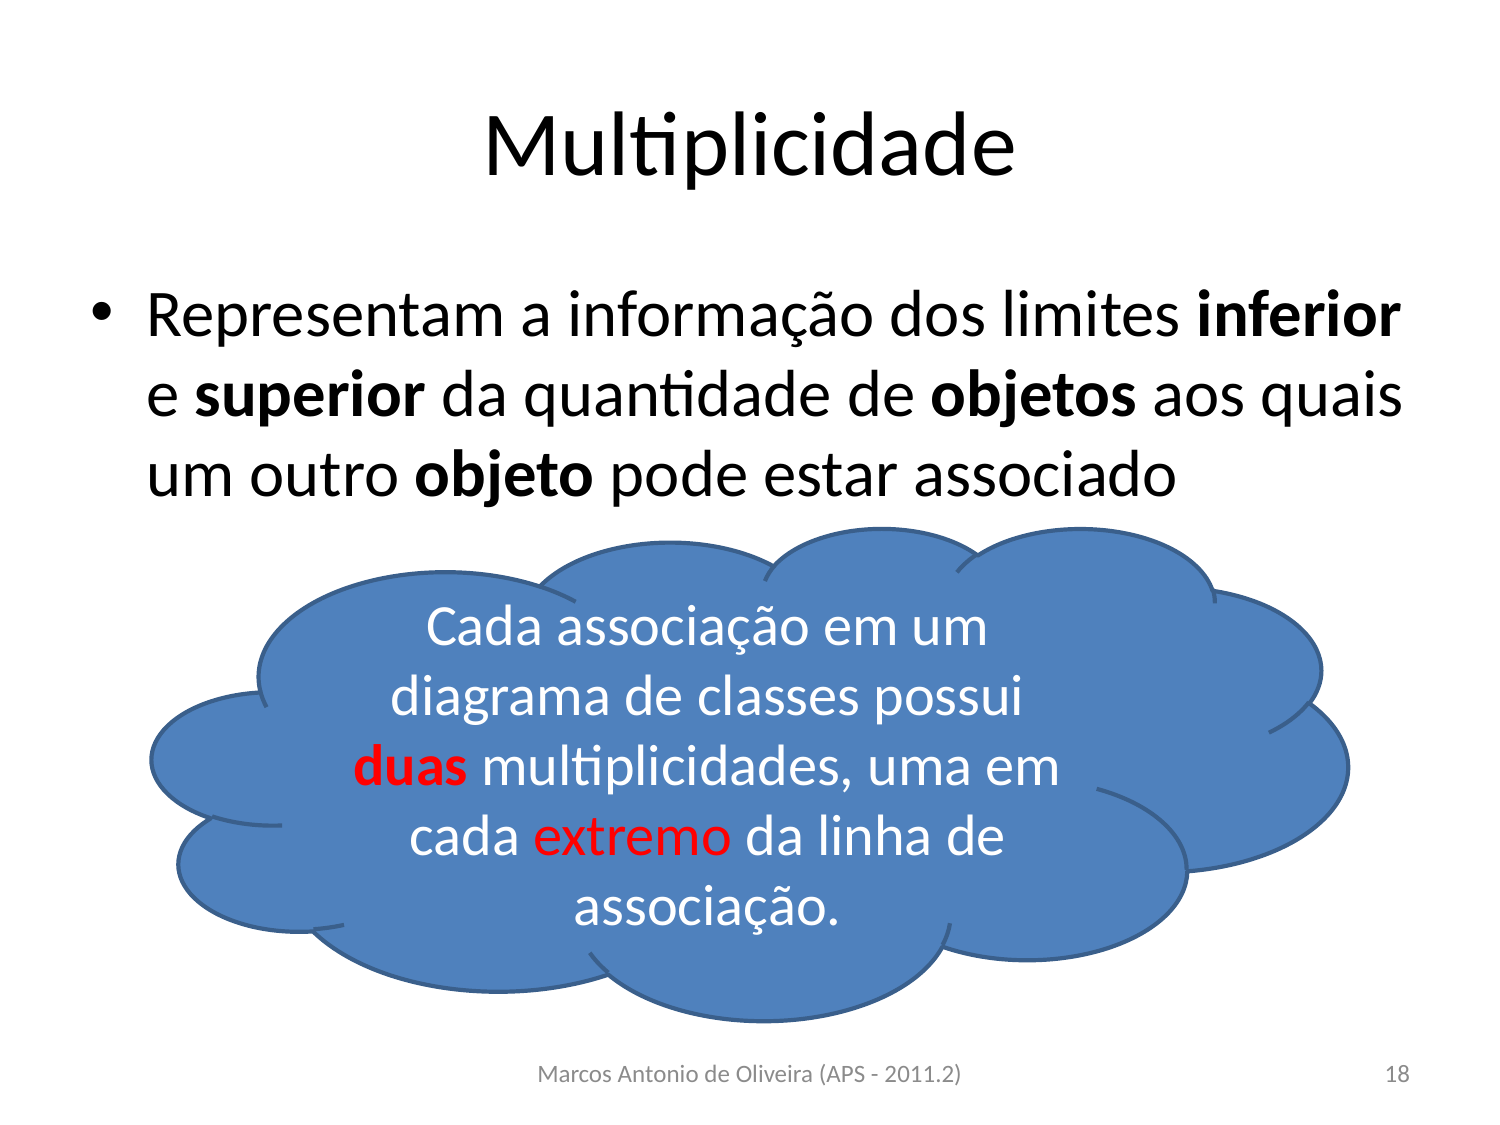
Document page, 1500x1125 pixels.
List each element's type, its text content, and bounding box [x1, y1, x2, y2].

title Multiplicidade [75, 45, 1425, 233]
footer Marcos Antonio de Oliveira (APS - 2011.2) [512, 1042, 988, 1103]
list Representam a informação dos limites inferior e superior da quantidade de objetos aos quais um outro objeto pode estar associado [75, 262, 1425, 1005]
text_box Cada associação em um diagrama de classes possui duas multiplicidades, uma em cada extremo da linha de associação. [149, 526, 1351, 1024]
slide_number 18 [1074, 1042, 1425, 1103]
